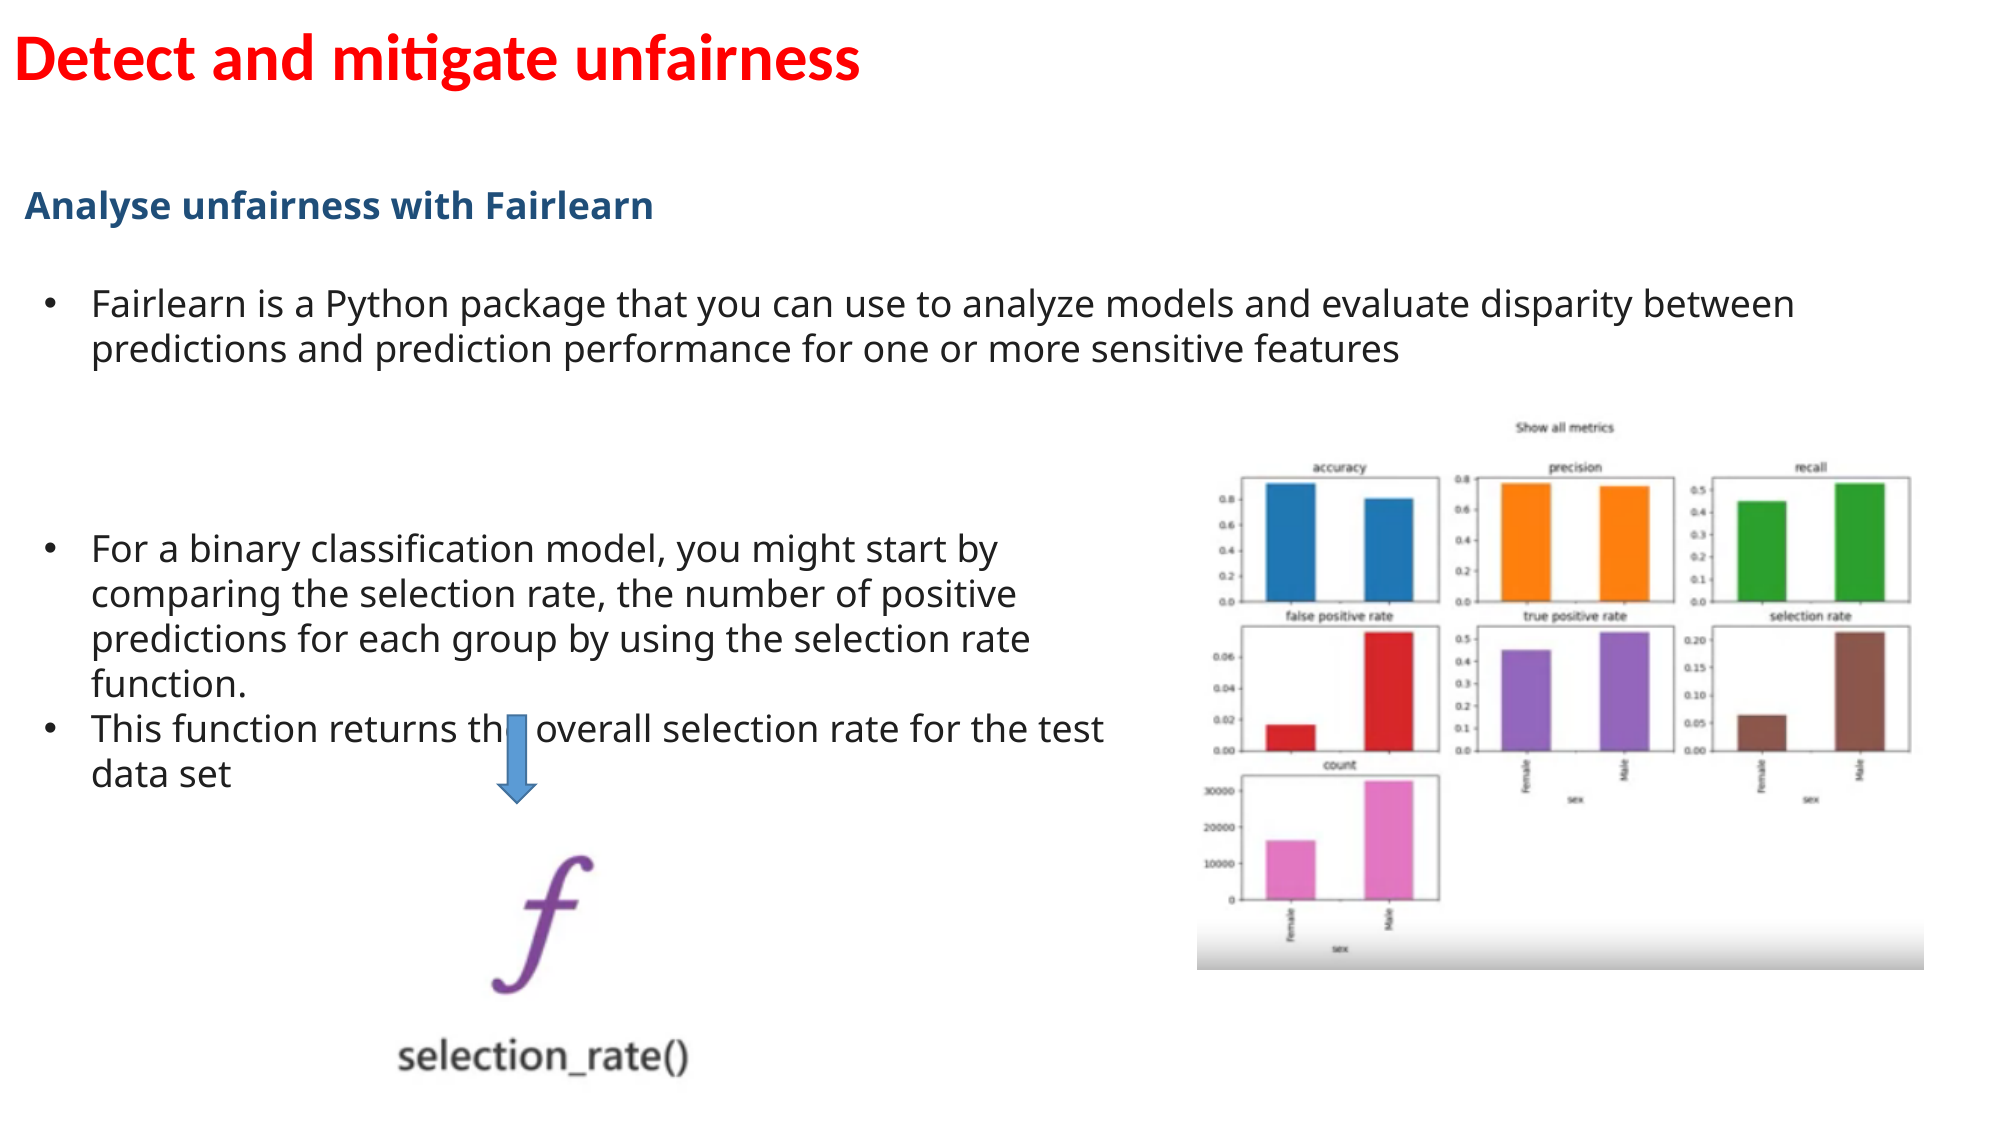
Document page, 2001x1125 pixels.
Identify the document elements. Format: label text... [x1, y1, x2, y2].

text_box Analyse unfairness with Fairlearn [0, 174, 1173, 280]
picture [357, 817, 733, 1121]
text_box [495, 714, 538, 805]
text_box For a binary classification model, you might start by comparing the selection rate, the number of positive predictions for each group by using the selection rate function. This function returns the overall selection rate for the test data set [29, 517, 1173, 803]
text_box Detect and mitigate unfairness [0, 5, 1863, 101]
picture [1197, 412, 1924, 970]
text_box Fairlearn is a Python package that you can use to analyze models and evaluate disparity between predictions and prediction performance for one or more sensitive features [29, 272, 1863, 378]
